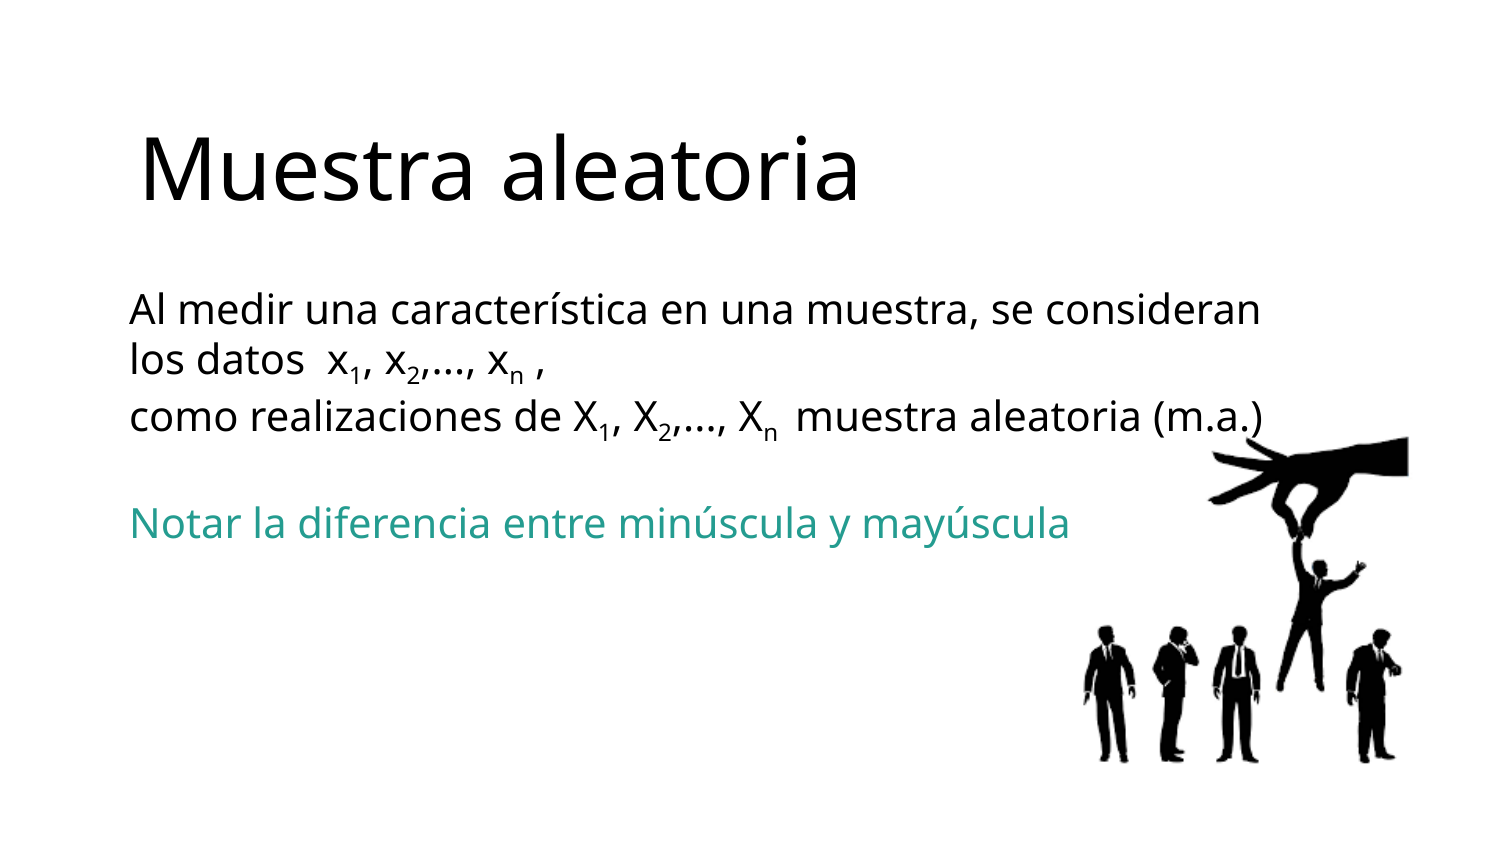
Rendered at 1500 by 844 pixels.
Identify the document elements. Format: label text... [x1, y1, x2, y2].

text_box Al medir una característica en una muestra, se consideran los datos x1, x2,..., xn , como realizaciones de X1, X2,..., Xn muestra aleatoria (m.a.) Notar la diferencia entre minúscula y mayúscula [114, 267, 1332, 717]
picture [1068, 423, 1421, 776]
title Muestra aleatoria [123, 108, 1500, 233]
